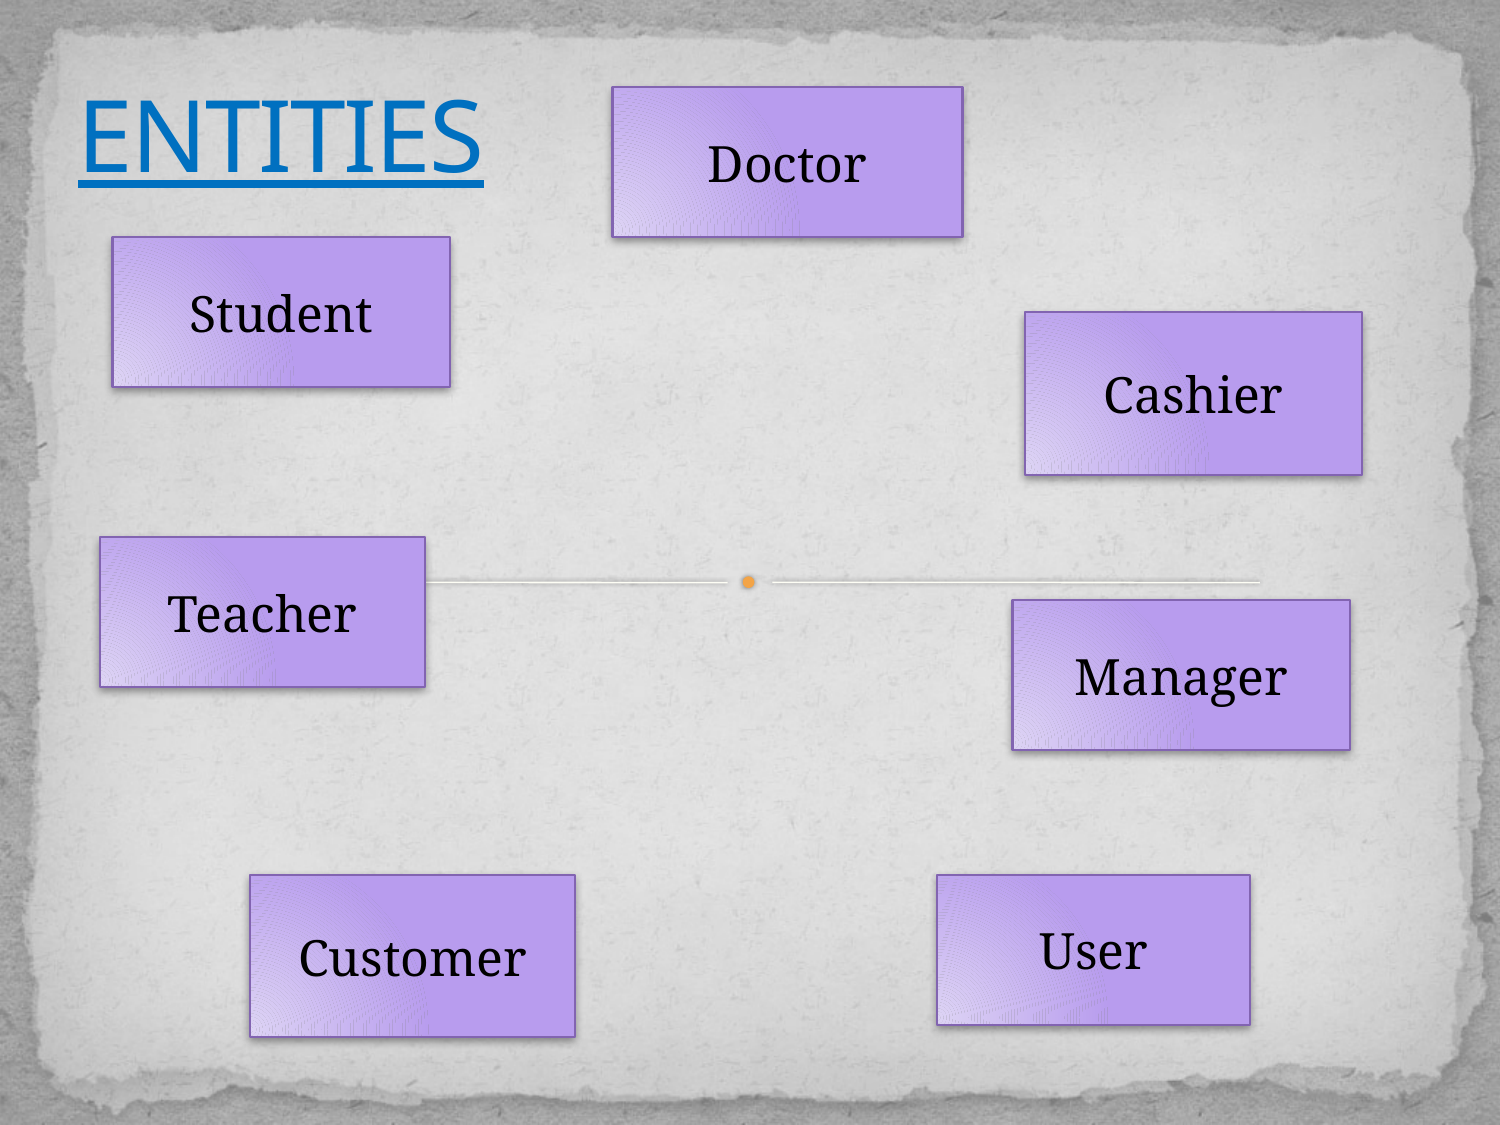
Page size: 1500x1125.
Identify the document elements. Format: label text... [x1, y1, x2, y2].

text_box Cashier [1024, 311, 1363, 476]
title ENTITIES [37, 49, 525, 200]
text_box User [936, 874, 1251, 1026]
text_box Customer [249, 874, 576, 1038]
text_box Student [111, 236, 451, 388]
text_box Manager [1011, 599, 1351, 751]
text_box Teacher [99, 536, 426, 688]
text_box Doctor [611, 86, 964, 238]
